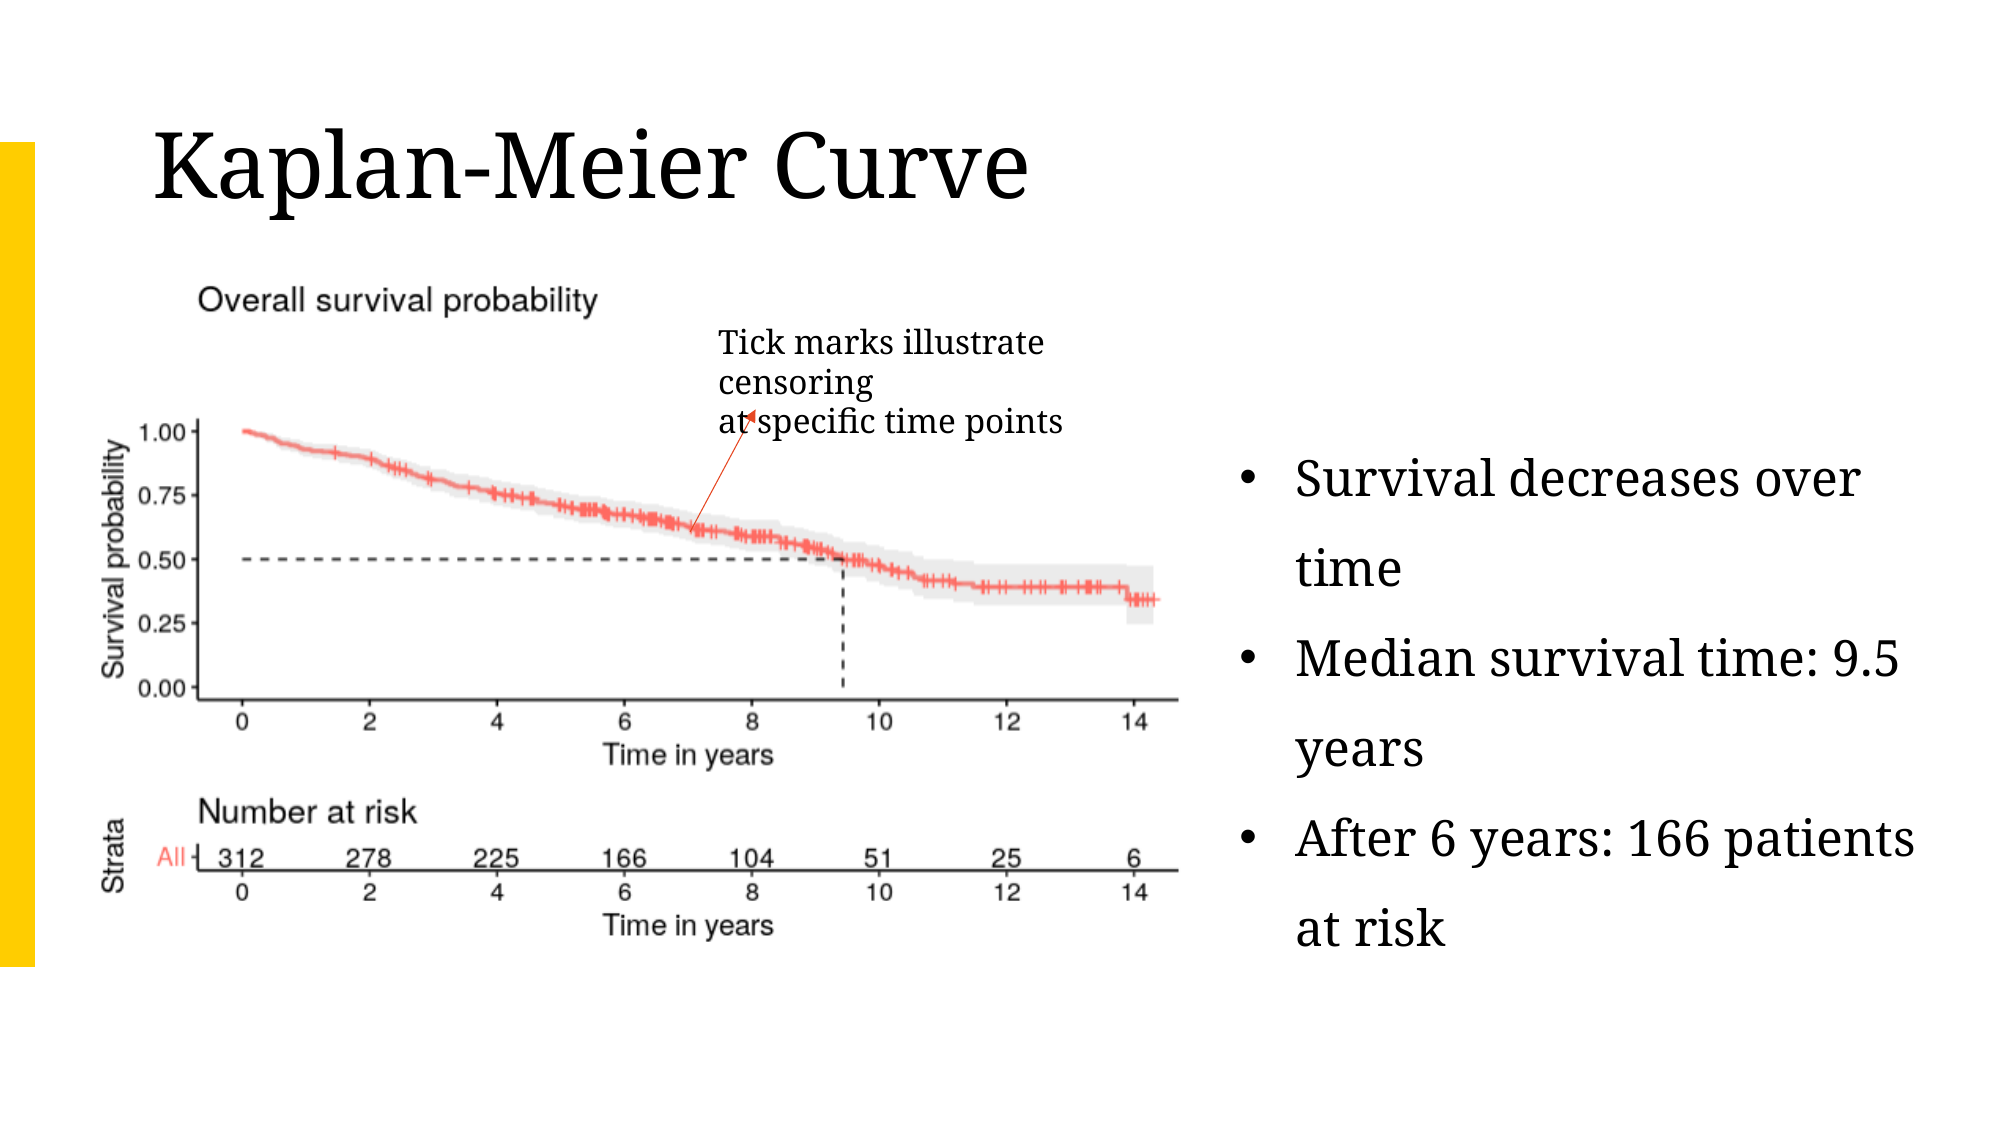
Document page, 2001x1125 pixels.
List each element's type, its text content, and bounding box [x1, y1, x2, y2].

picture [0, 142, 35, 967]
picture [86, 277, 1193, 953]
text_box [690, 409, 756, 532]
text_box Survival decreases over time Median survival time: 9.5 years After 6 years: 166 patients at risk [1224, 409, 1969, 965]
title Kaplan-Meier Curve [137, 59, 1863, 278]
